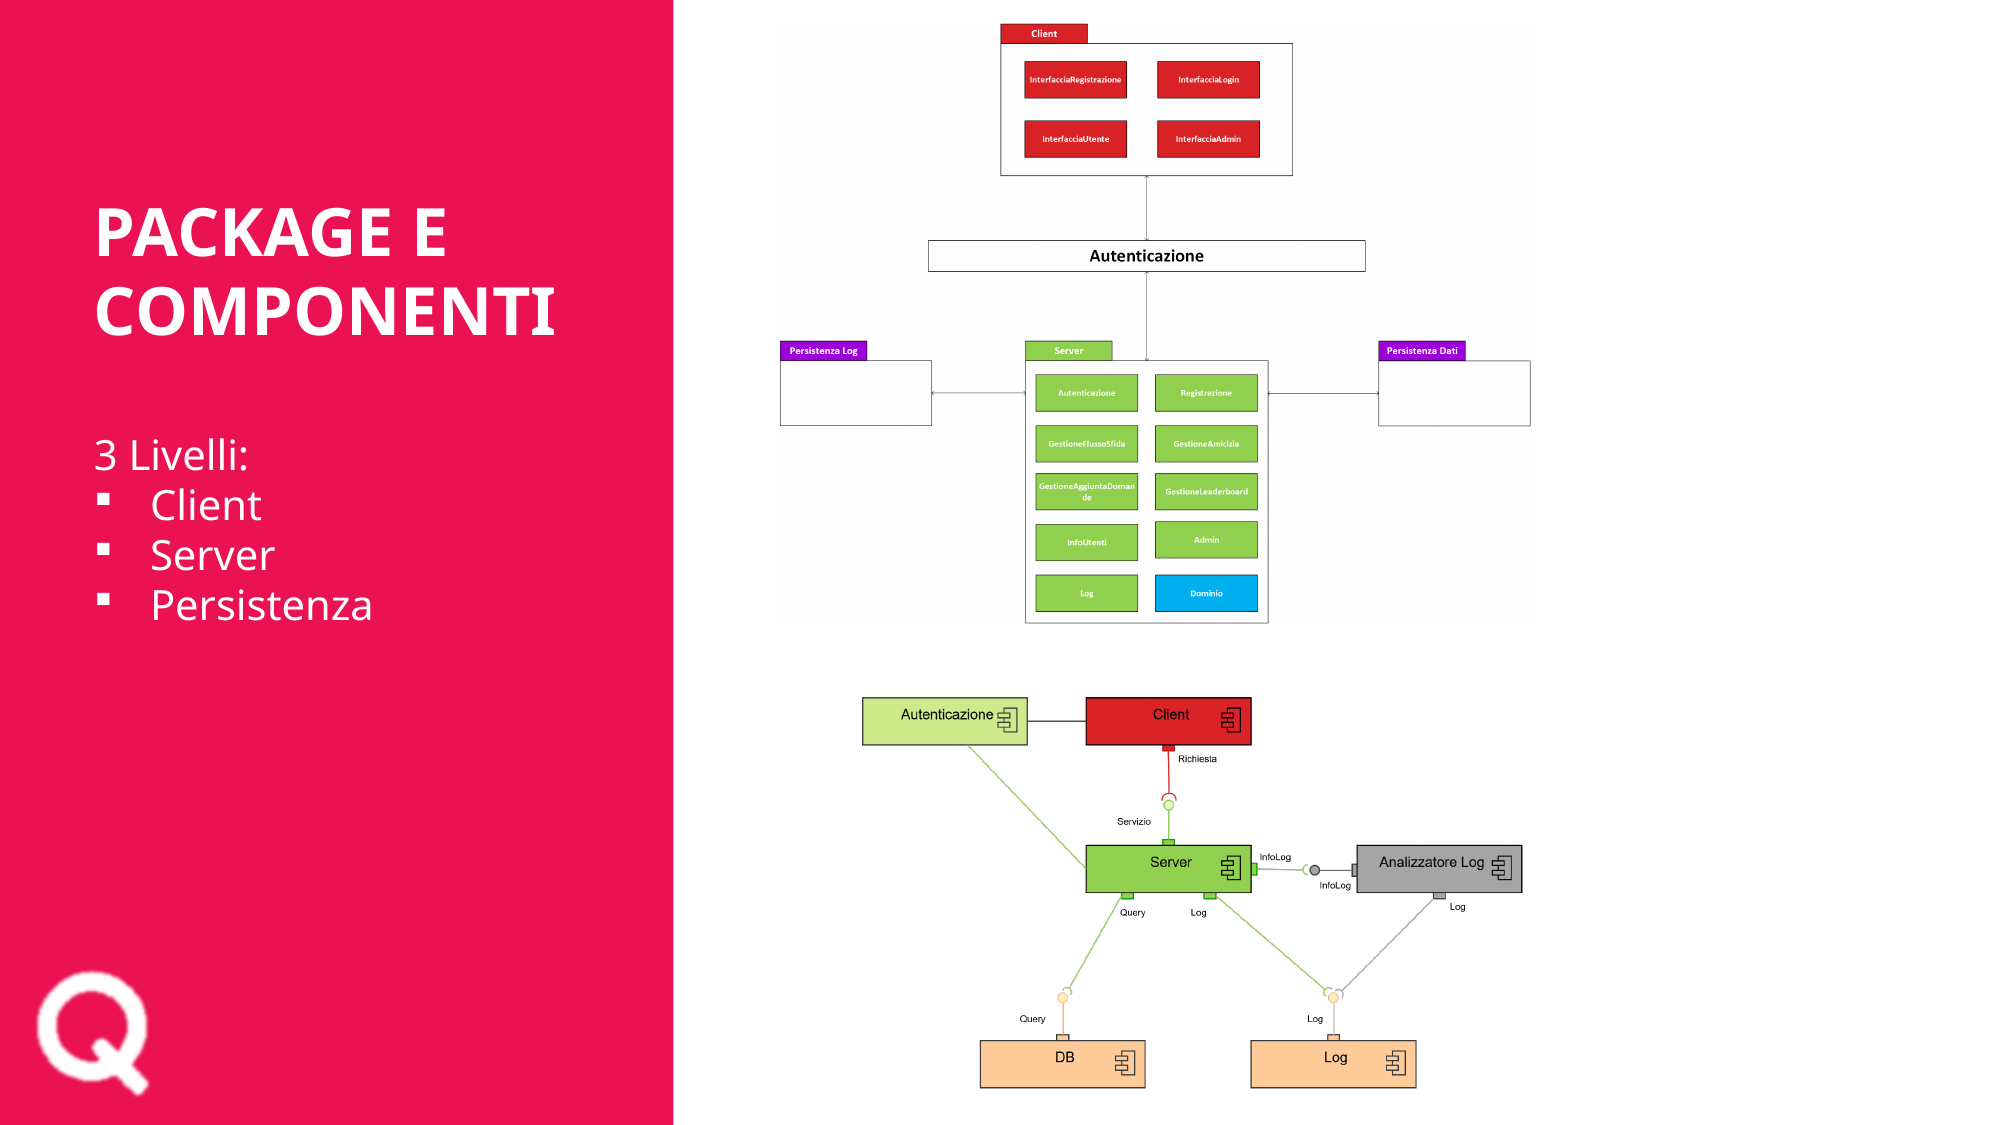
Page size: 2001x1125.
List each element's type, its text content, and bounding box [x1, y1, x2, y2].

picture [776, 20, 1534, 627]
text_box [0, 0, 674, 1125]
text_box PACKAGE E COMPONENTI 3 Livelli: Client Server Persistenza [78, 181, 589, 637]
picture [850, 685, 1534, 1100]
picture [35, 968, 153, 1100]
